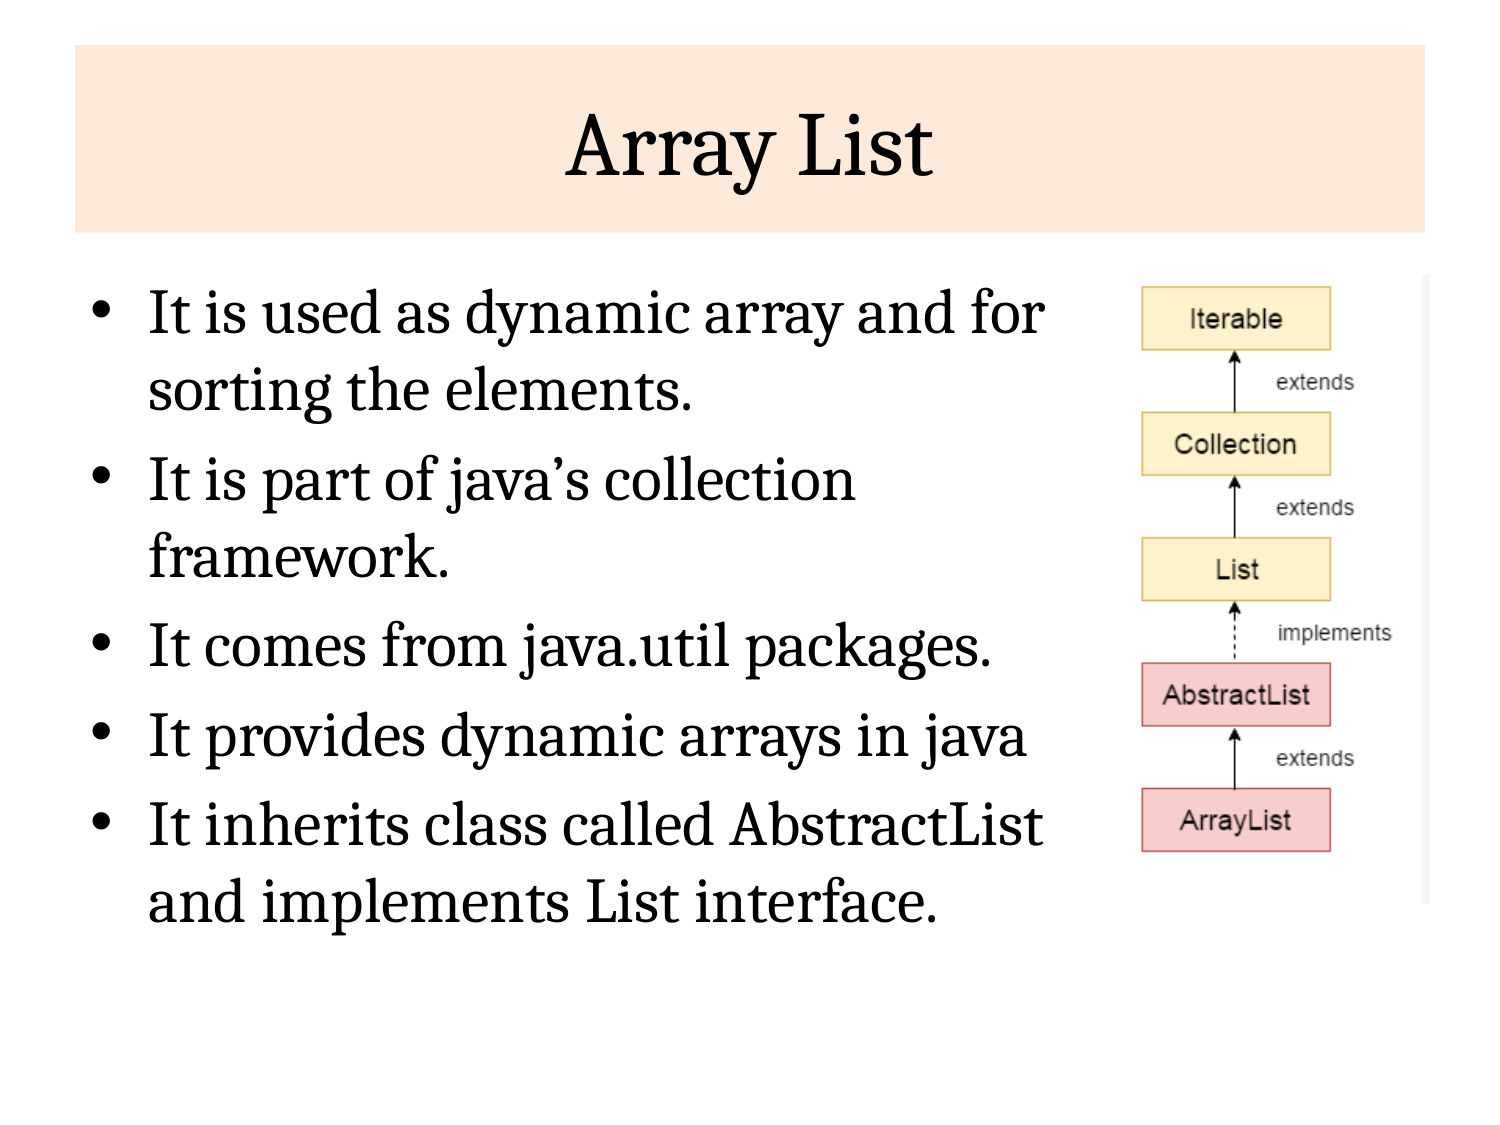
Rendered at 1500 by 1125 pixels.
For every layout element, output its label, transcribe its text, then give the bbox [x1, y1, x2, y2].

title Array List [75, 45, 1425, 233]
picture [1112, 274, 1430, 904]
list It is used as dynamic array and for sorting the elements. It is part of java’s collection framework. It comes from java.util packages. It provides dynamic arrays in java It inherits class called AbstractList and implements List interface. [75, 262, 1075, 1005]
